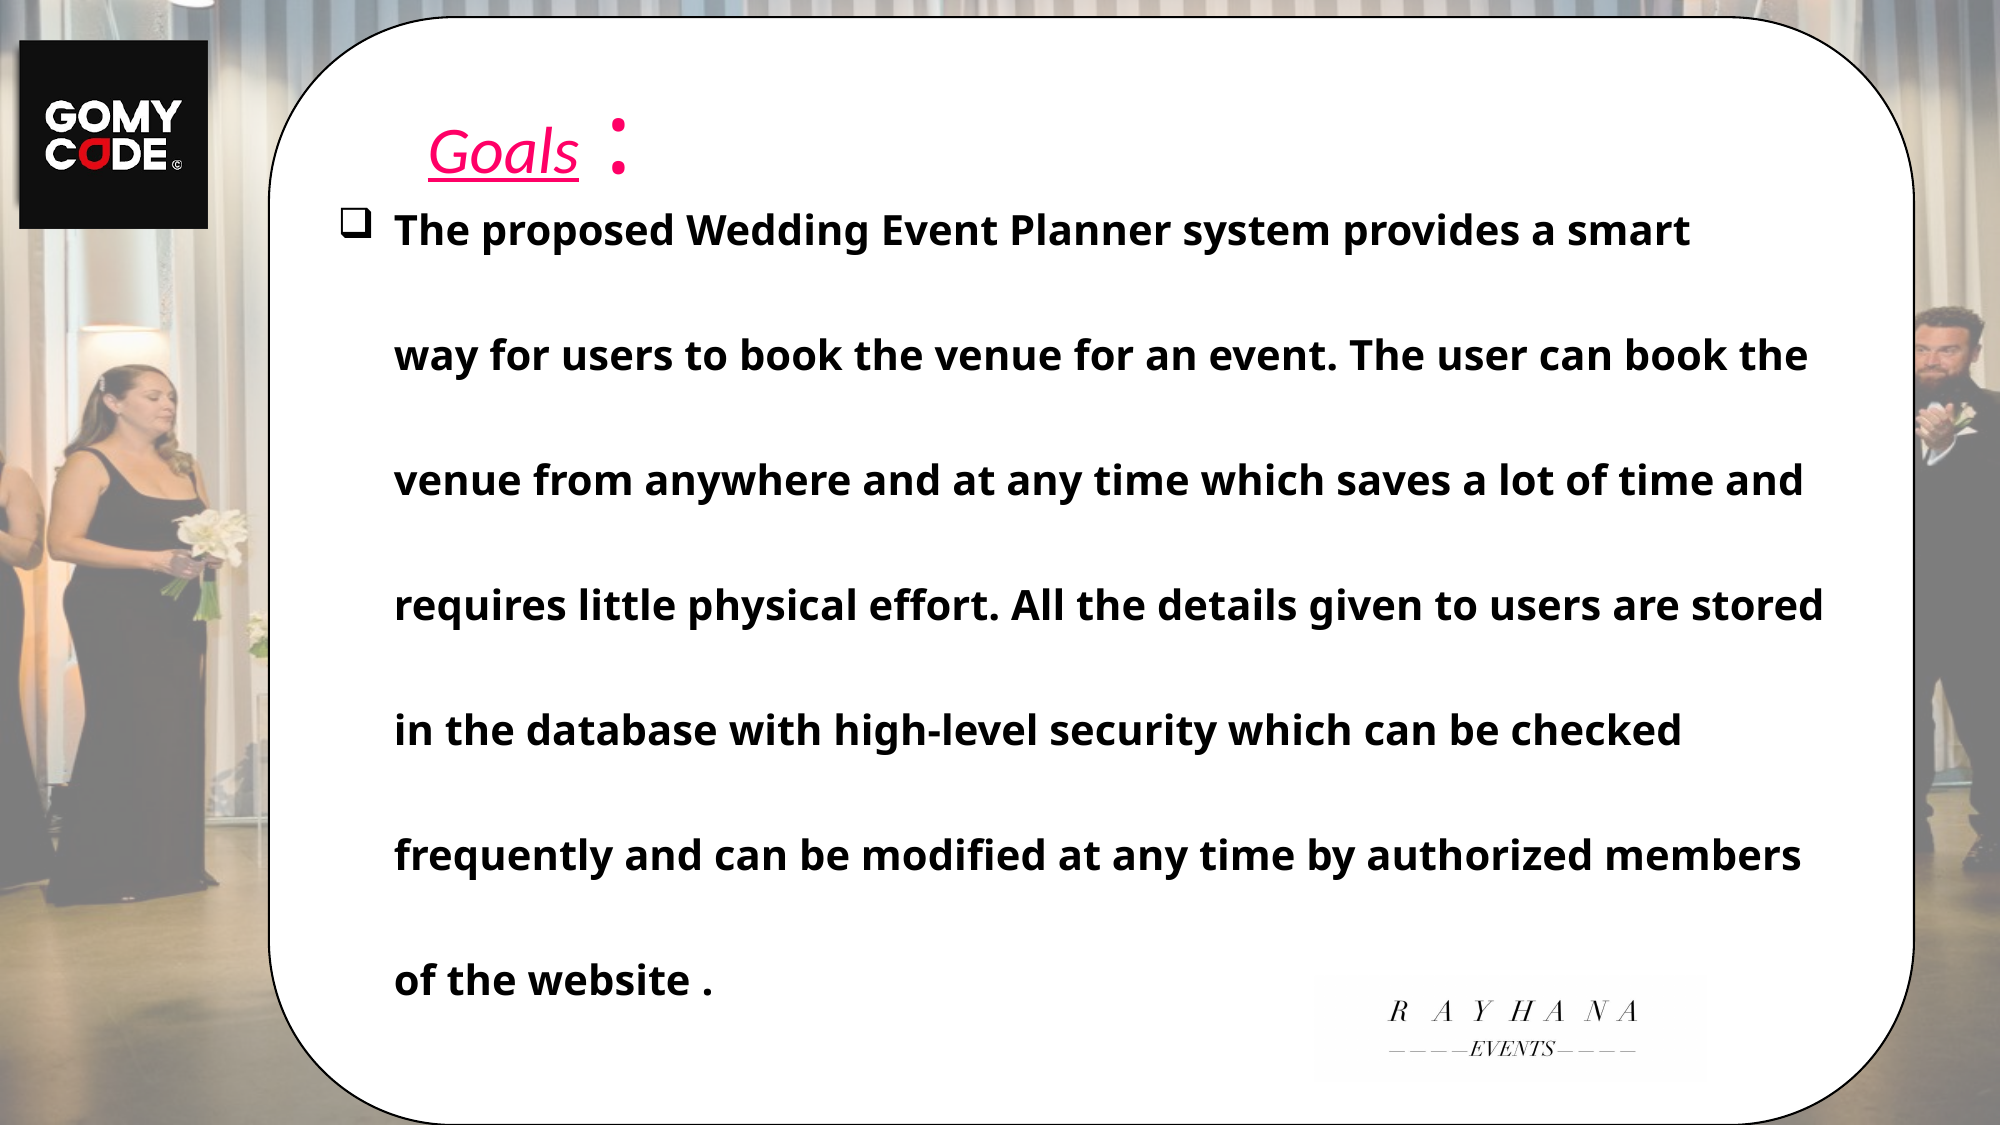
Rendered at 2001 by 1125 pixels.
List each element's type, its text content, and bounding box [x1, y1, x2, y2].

picture [1314, 975, 1707, 1082]
text_box Goals : [412, 66, 783, 201]
text_box The proposed Wedding Event Planner system provides a smart way for users to book the venue for an event. The user can book the venue from anywhere and at any time which saves a lot of time and requires little physical effort. All the details given to users are stored in the database with high-level security which can be checked frequently and can be modified at any time by authorized members of the website . [267, 16, 1916, 1125]
picture [19, 40, 208, 229]
